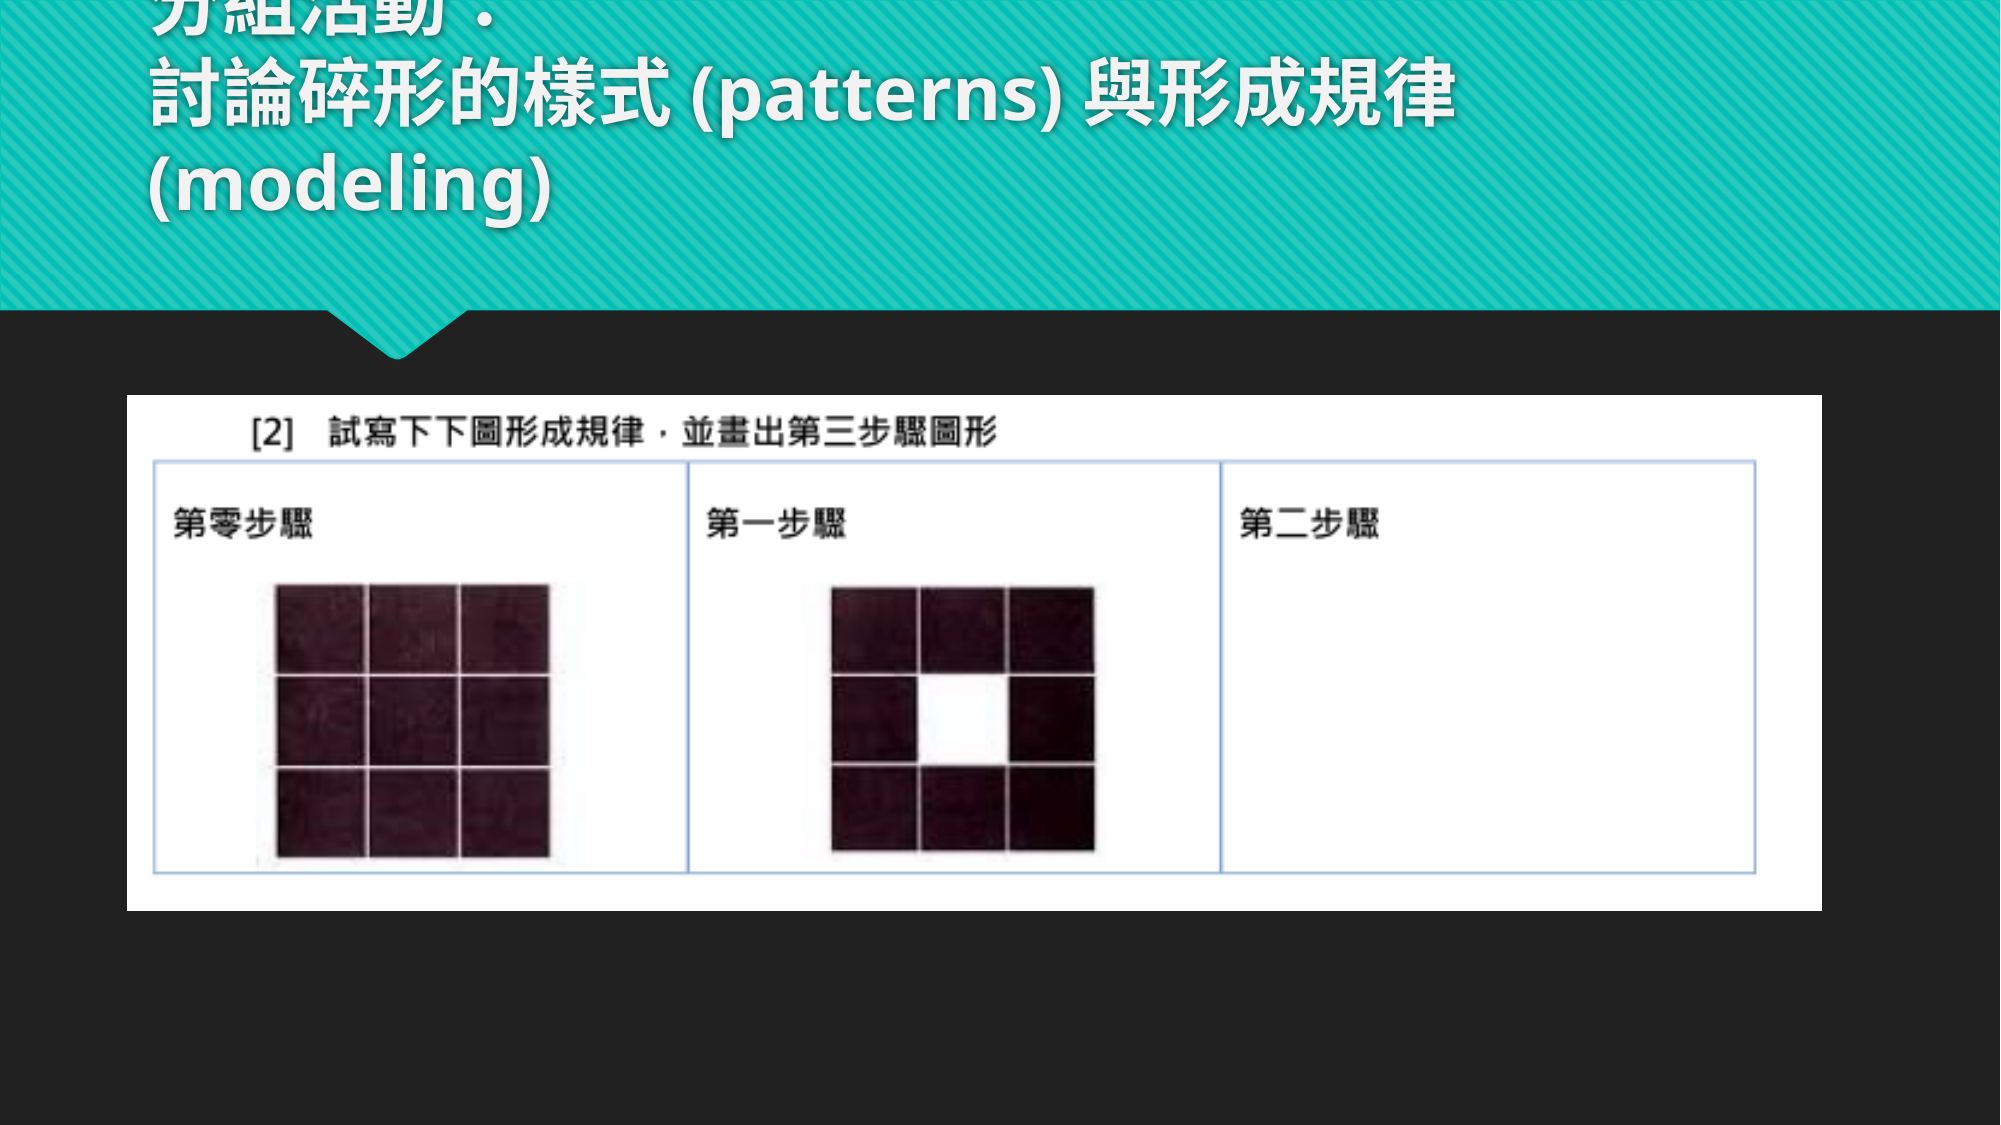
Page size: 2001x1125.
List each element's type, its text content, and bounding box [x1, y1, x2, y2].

title 分組活動： 討論碎形的樣式(patterns)與形成規律(modeling) [132, 73, 1868, 233]
picture [127, 394, 1822, 911]
